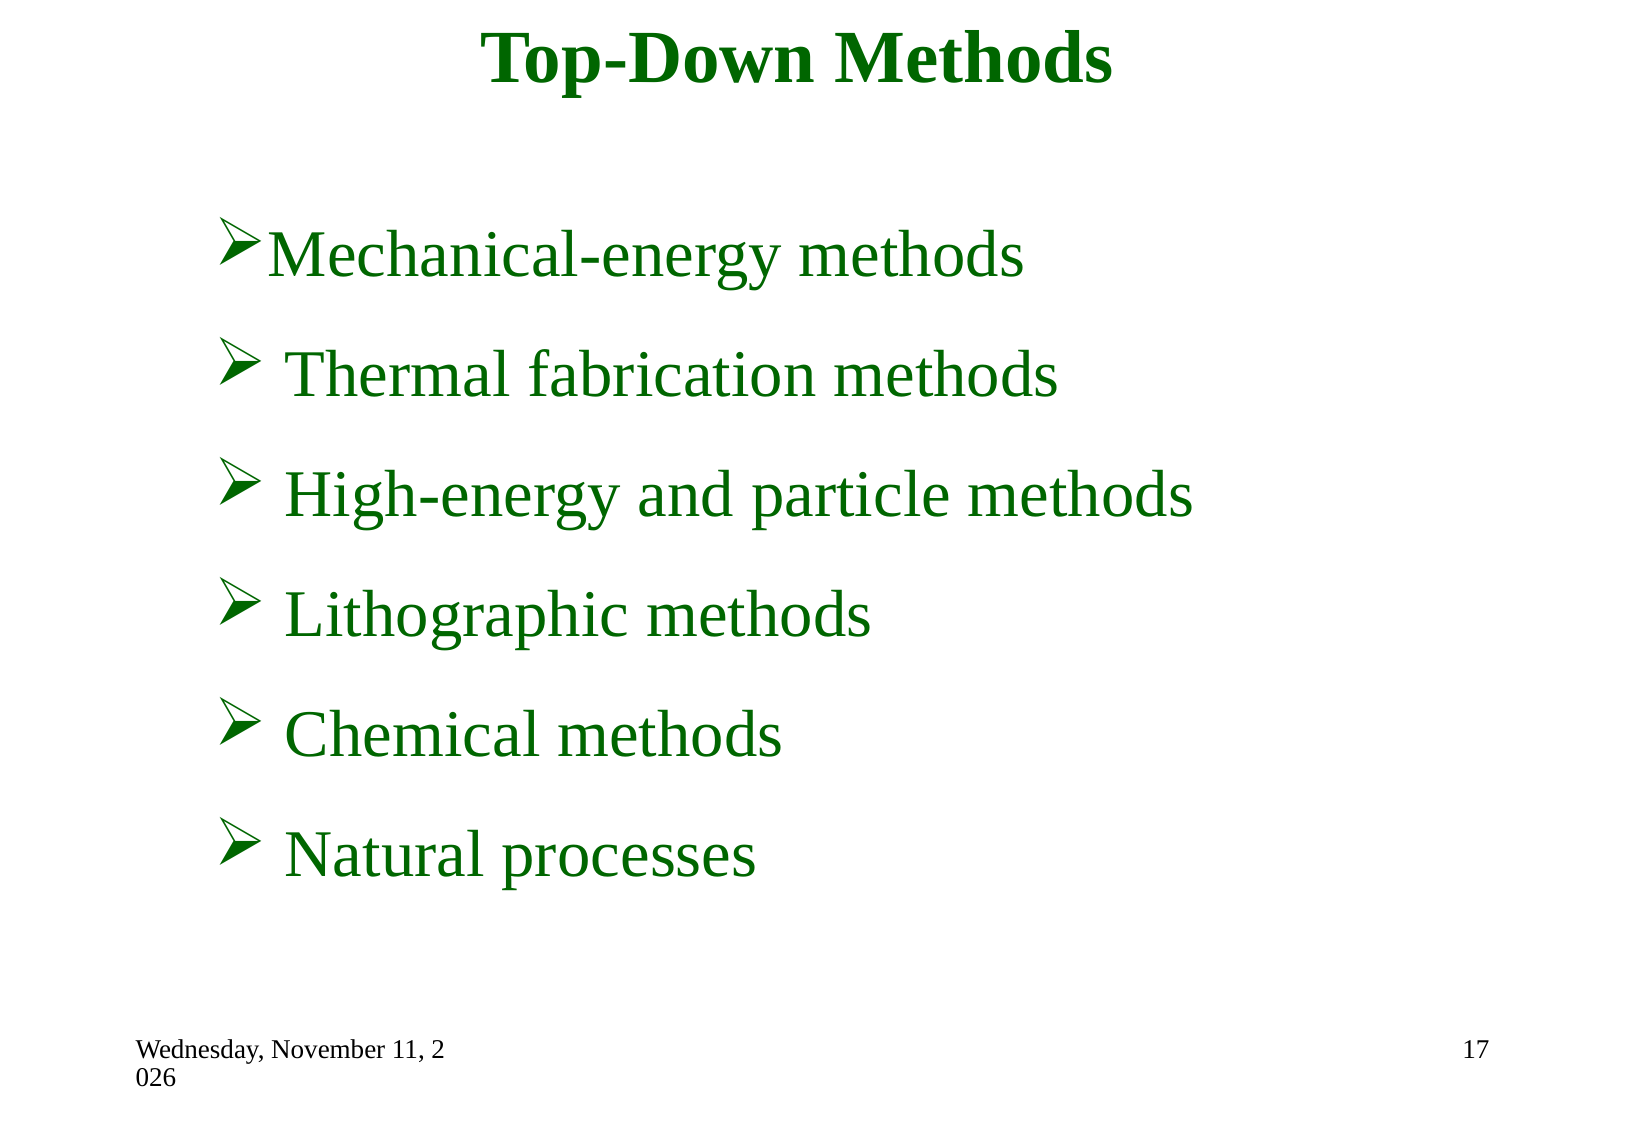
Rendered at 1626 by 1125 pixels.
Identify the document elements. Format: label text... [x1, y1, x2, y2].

text_box Top-Down Methods [465, 0, 1129, 105]
slide_number 17 [1164, 1024, 1504, 1101]
text_box Mechanical-energy methods Thermal fabrication methods High-energy and particle methods Lithographic methods Chemical methods Natural processes [200, 162, 1363, 897]
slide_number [121, 1024, 461, 1101]
